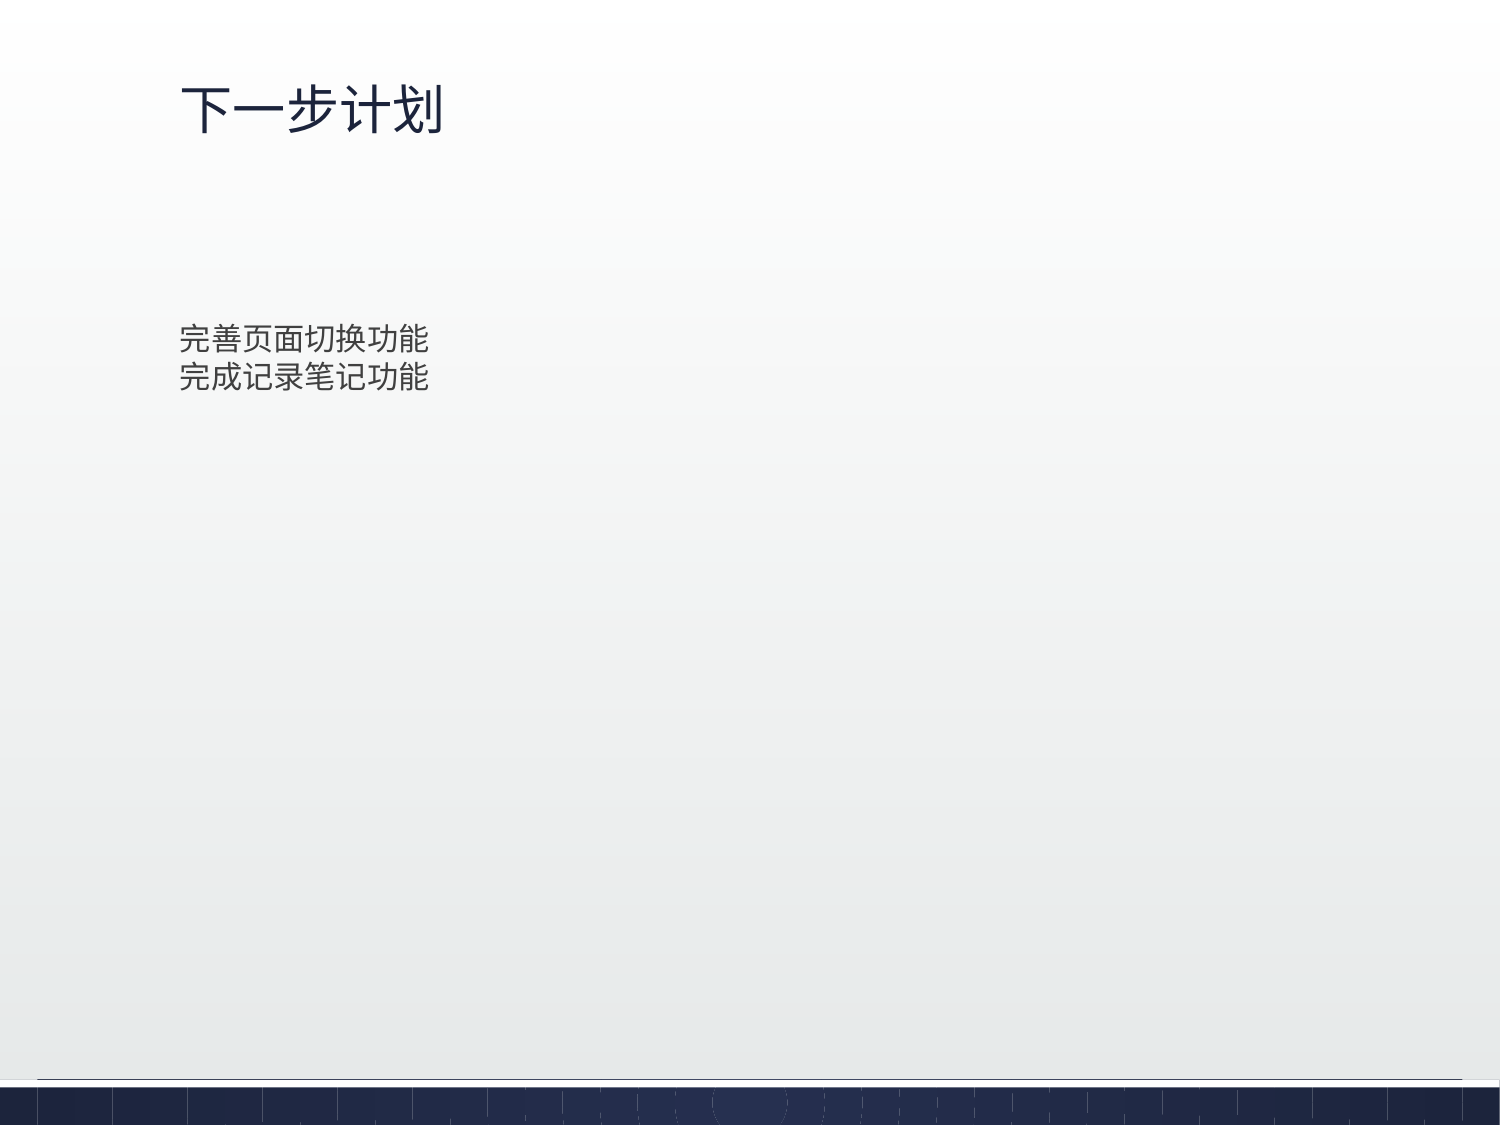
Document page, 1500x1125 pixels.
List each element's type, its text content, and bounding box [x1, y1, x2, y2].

title 下一步计划 [165, 76, 1335, 279]
list 完善页面切换功能 完成记录笔记功能 [165, 311, 1335, 989]
